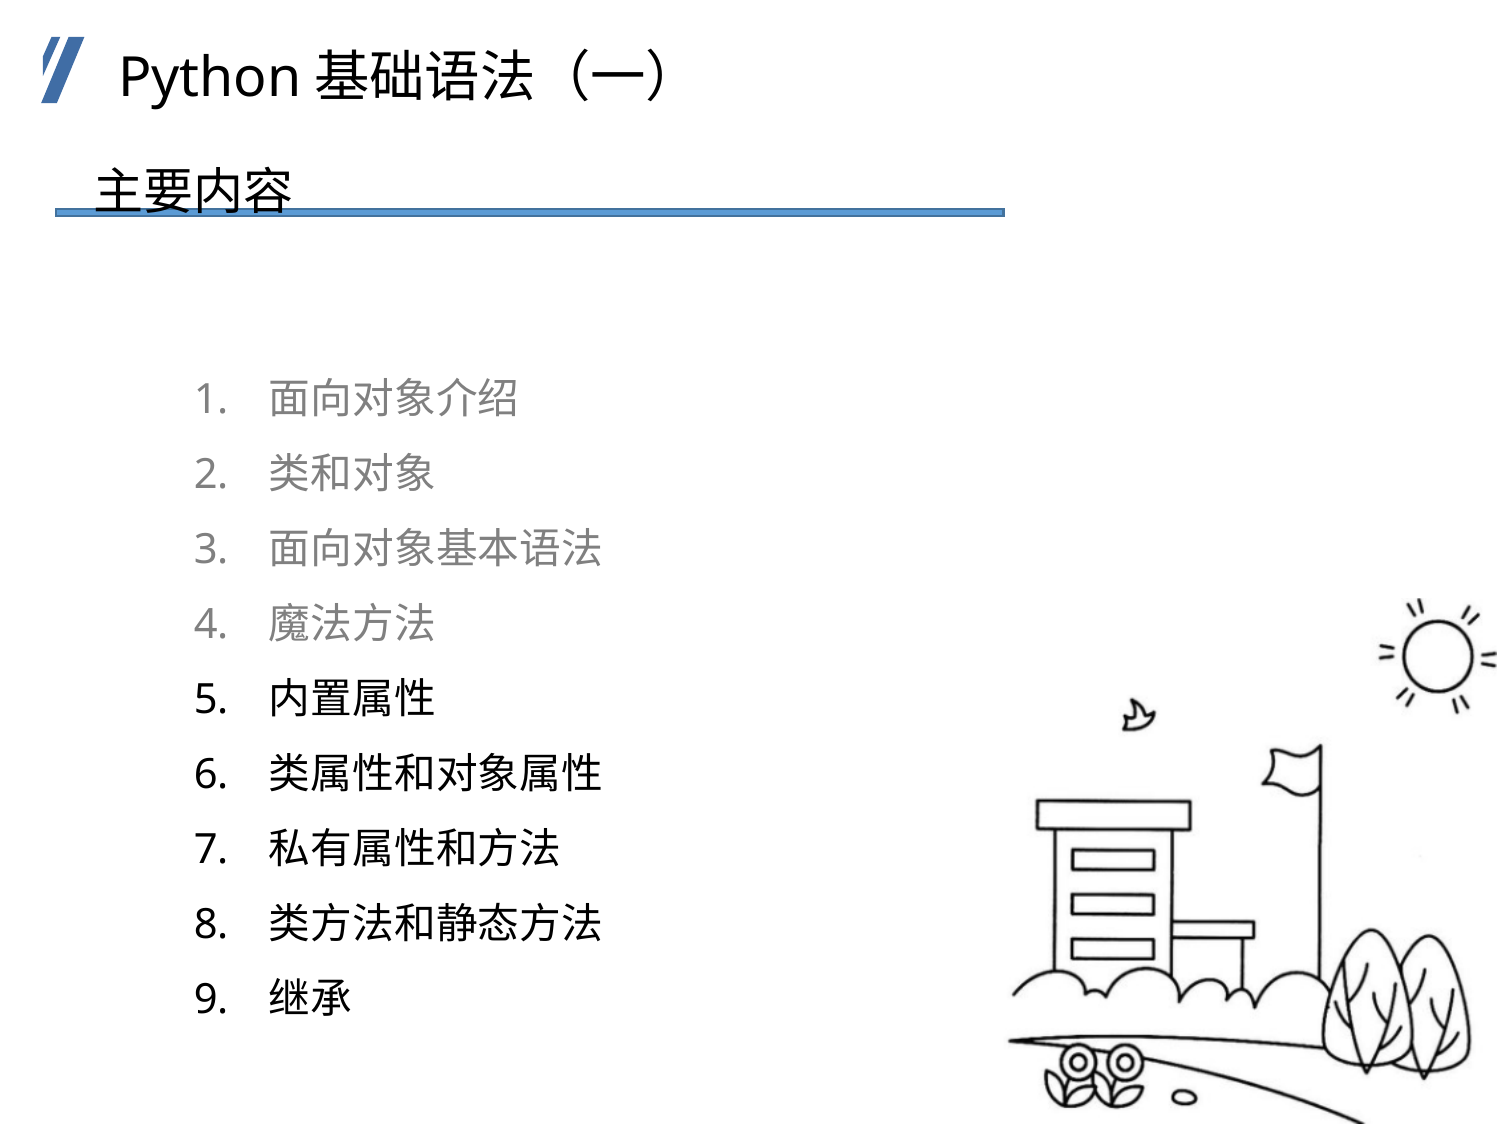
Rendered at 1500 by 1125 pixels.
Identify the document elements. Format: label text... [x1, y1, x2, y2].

text_box Python基础语法（一） [103, 30, 1228, 119]
picture [1003, 598, 1497, 1124]
text_box [873, 208, 1005, 217]
text_box 面向对象介绍 类和对象 面向对象基本语法 魔法方法 内置属性 类属性和对象属性 私有属性和方法 类方法和静态方法 继承 [179, 339, 809, 1029]
text_box 主要内容 [55, 122, 873, 227]
